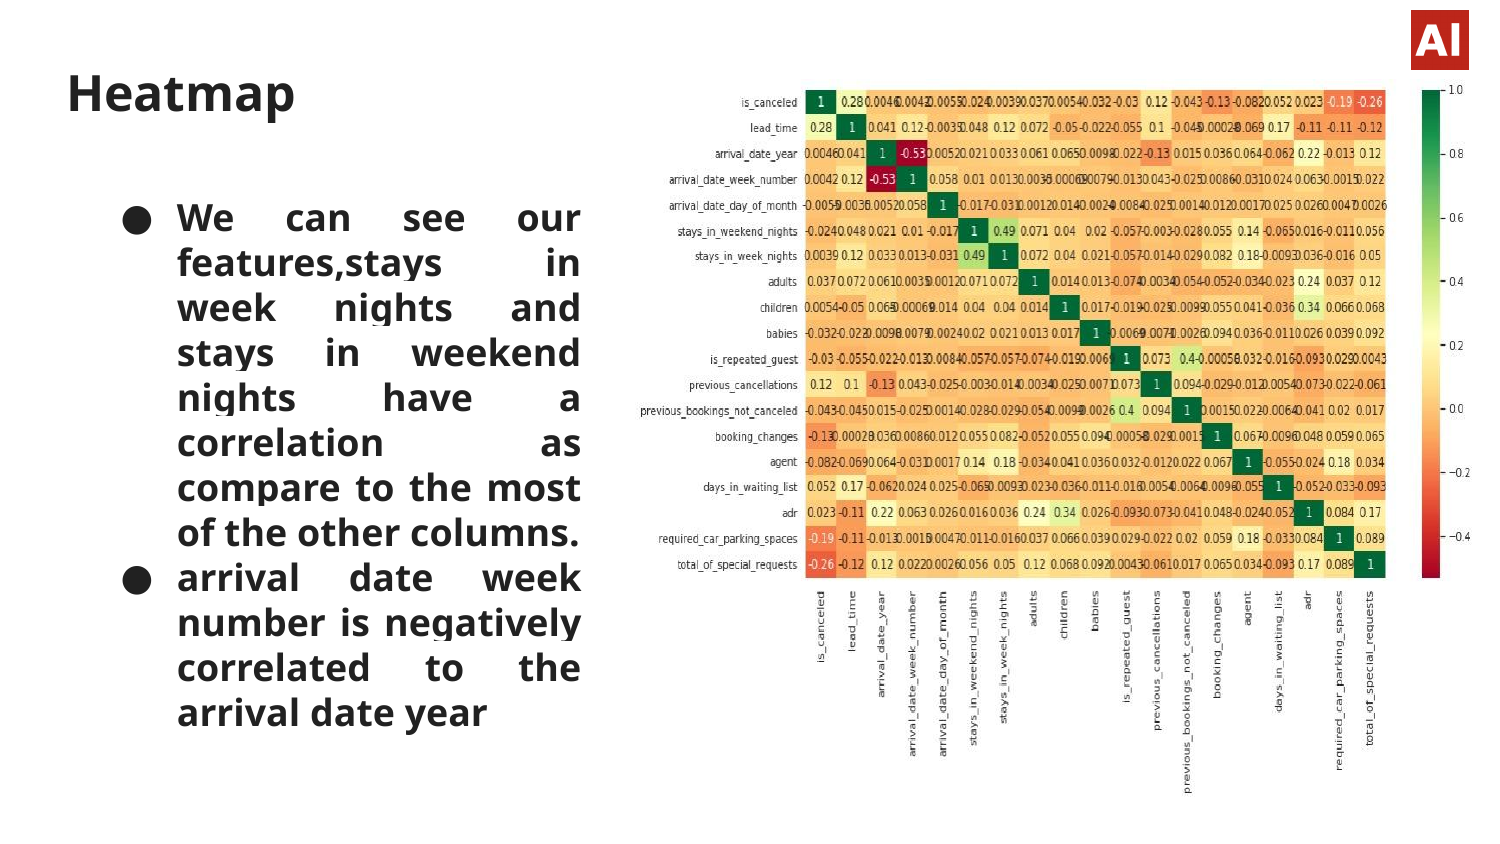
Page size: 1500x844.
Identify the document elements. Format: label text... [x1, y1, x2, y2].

text_box We can see our features,stays in week nights and stays in weekend nights have a correlation as compare to the most of the other columns. arrival date week number is negatively correlated to the arrival date year [86, 178, 597, 794]
picture [1411, 10, 1469, 70]
picture [621, 79, 1476, 814]
title Heatmap [51, 37, 1449, 137]
